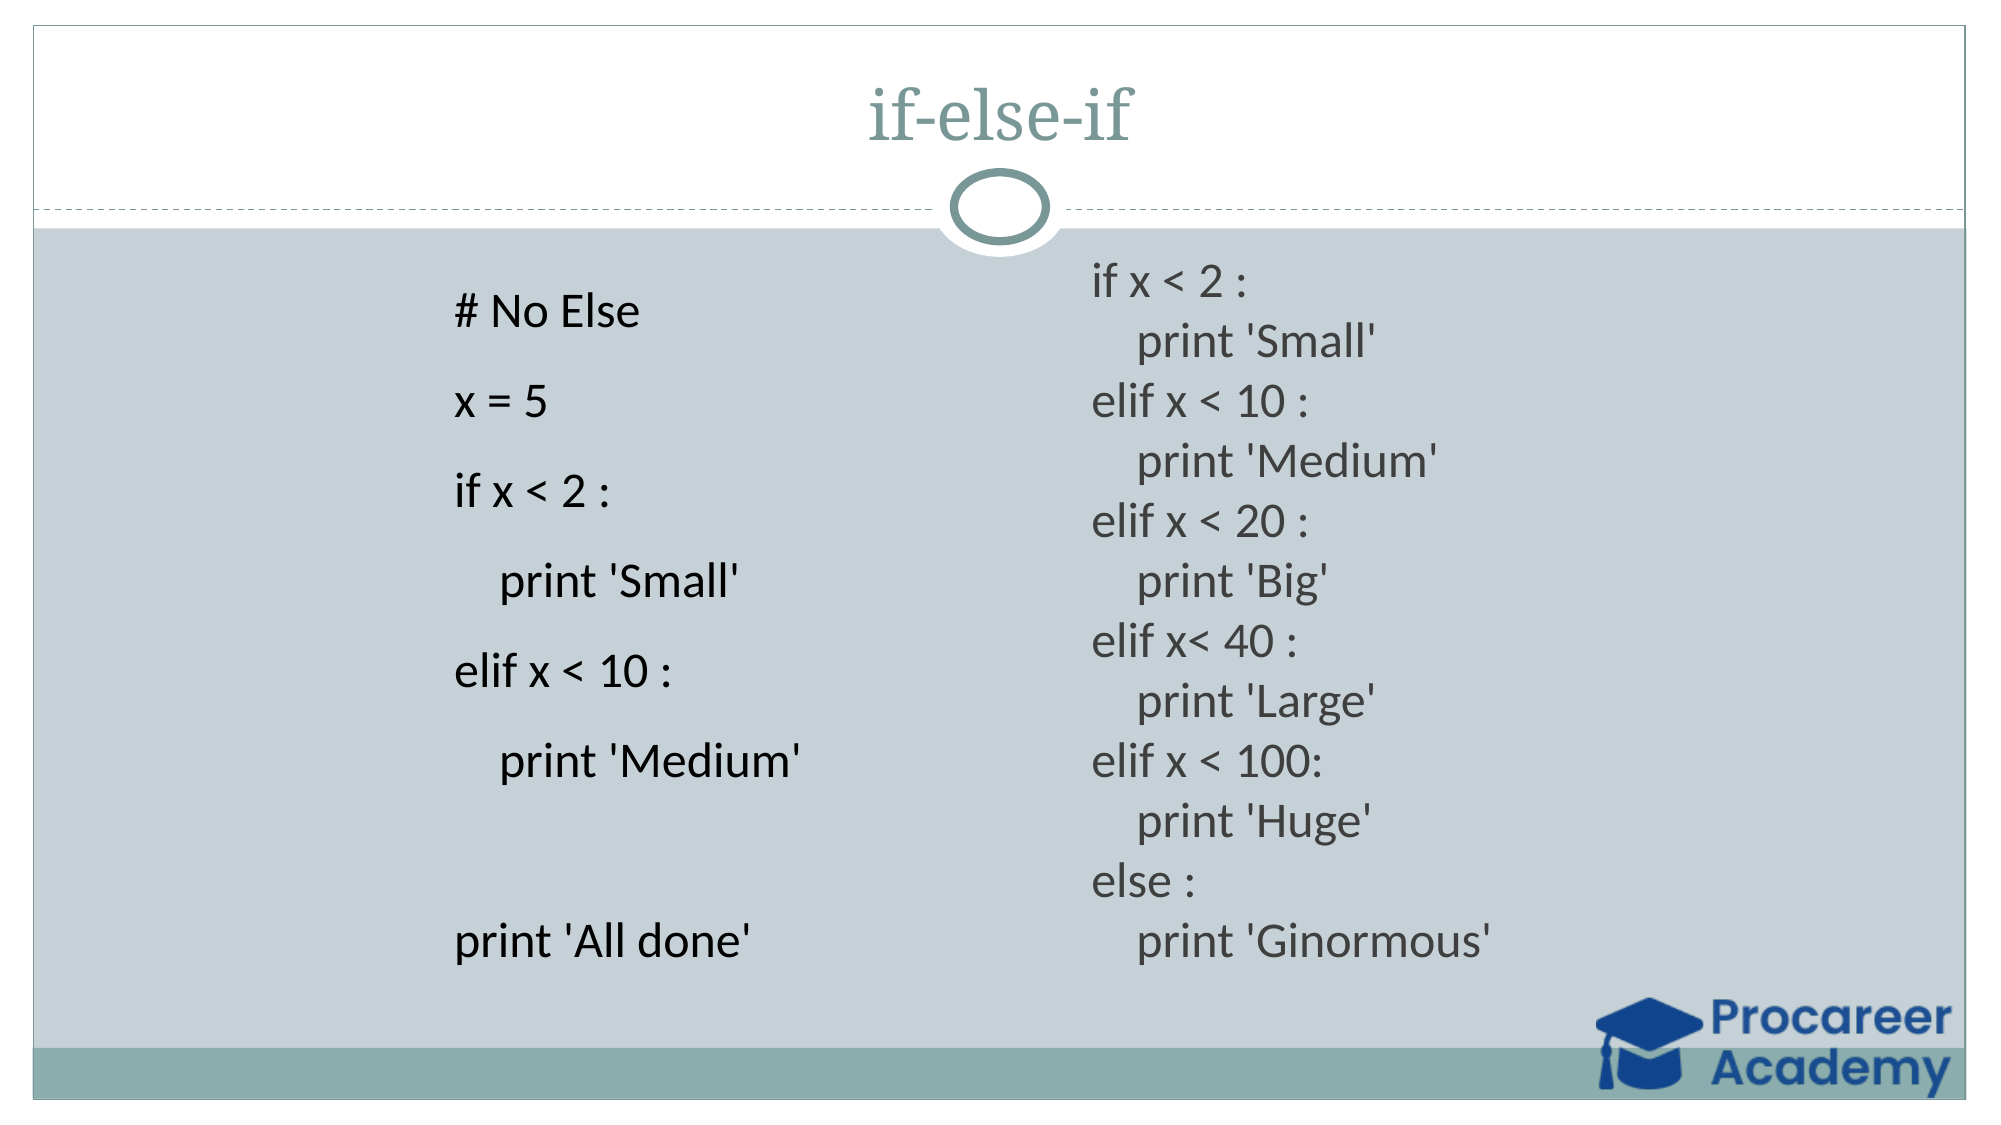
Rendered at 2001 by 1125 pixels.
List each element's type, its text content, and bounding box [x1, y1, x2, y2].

picture [1596, 980, 1961, 1098]
title if-else-if [299, 37, 1700, 162]
text_box # No Else x = 5 if x < 2 : print 'Small' elif x < 10 : print 'Medium' print 'All done' [454, 247, 1000, 968]
text_box if x < 2 : print 'Small' elif x < 10 : print 'Medium' elif x < 20 : print 'Big' elif x< 40 : print 'Large' elif x < 100: print 'Huge' else : print 'Ginormous' [1091, 247, 1657, 968]
